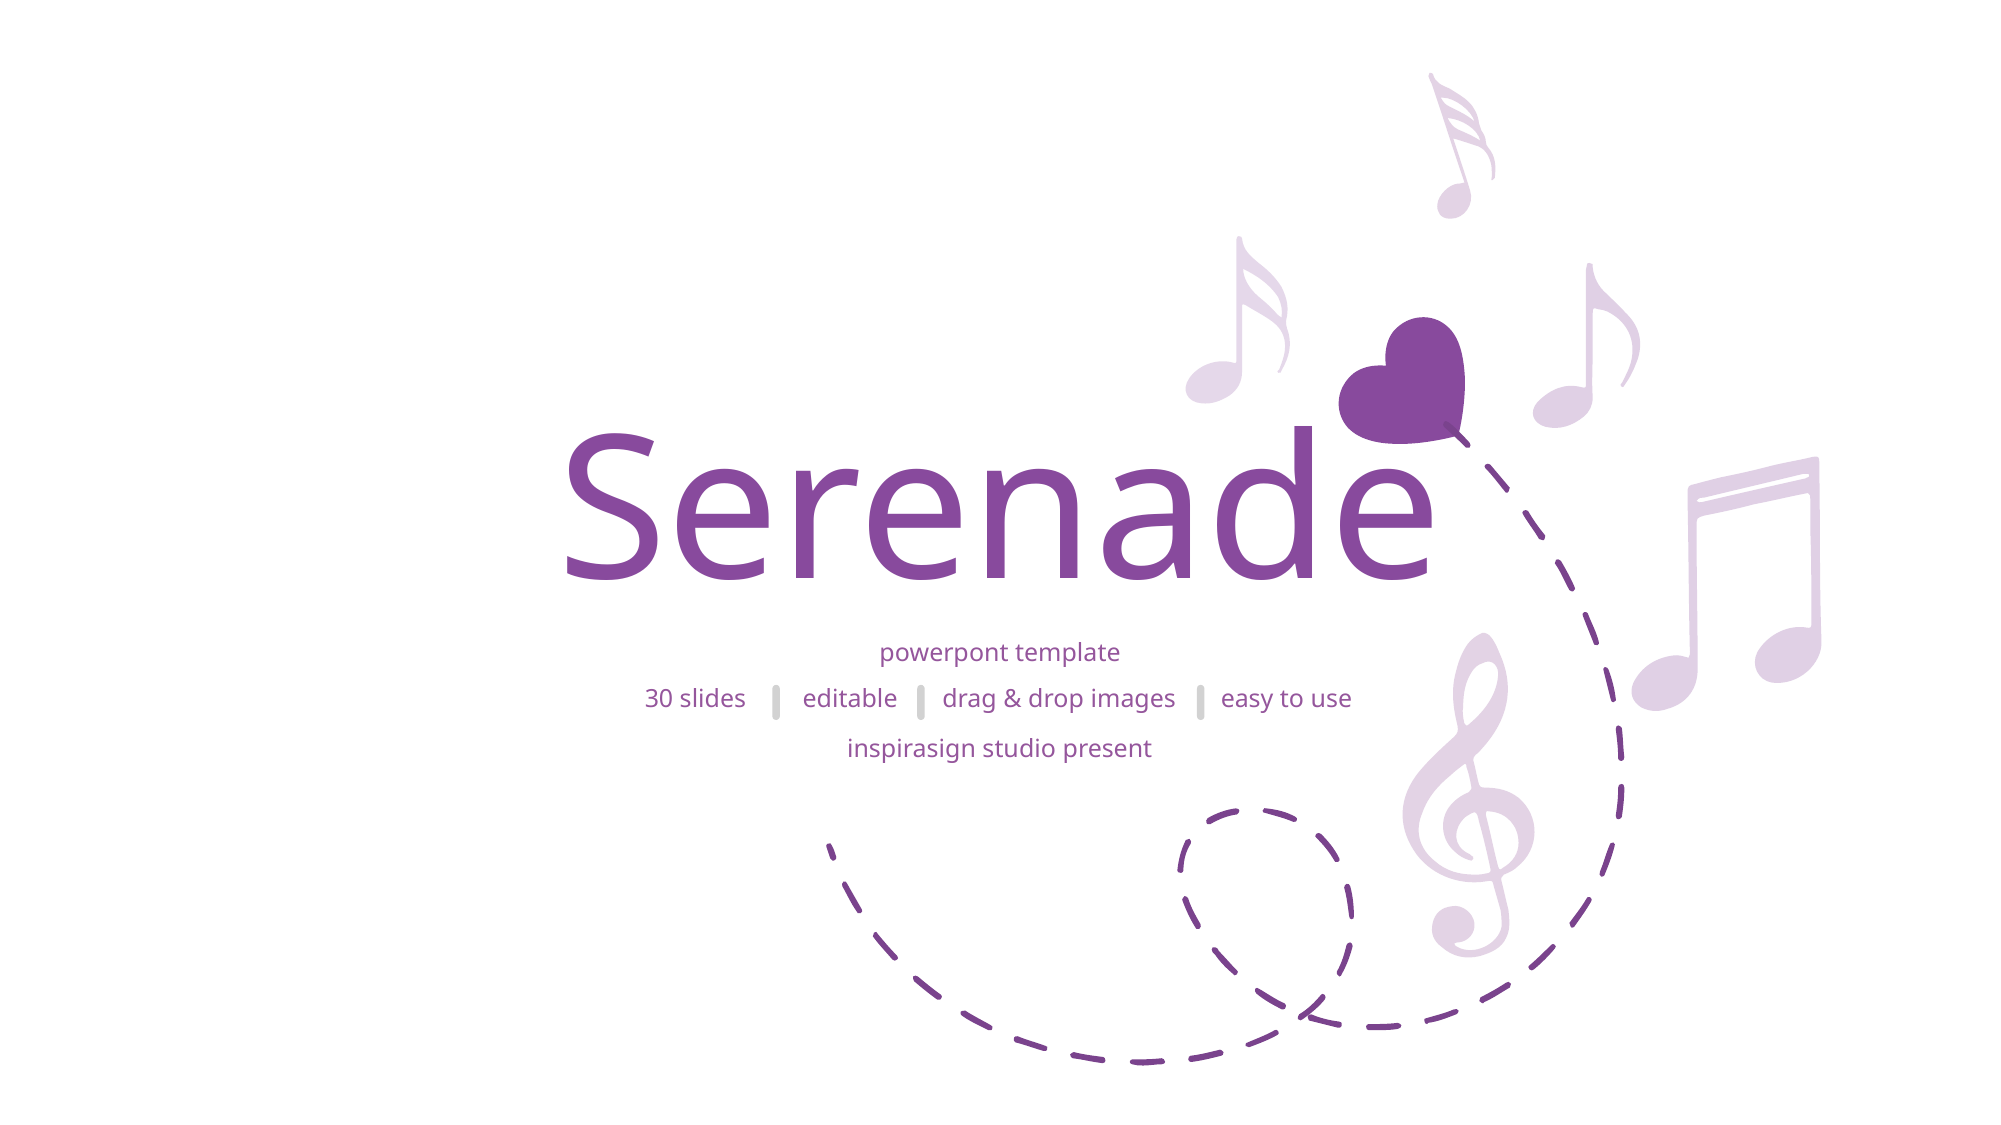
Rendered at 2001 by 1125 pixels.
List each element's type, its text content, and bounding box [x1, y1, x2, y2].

text_box [1631, 456, 1822, 711]
text_box [1585, 262, 1641, 385]
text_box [626, 629, 825, 771]
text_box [825, 313, 1625, 1066]
text_box [1428, 72, 1496, 219]
text_box Serenade [542, 354, 825, 627]
text_box [1236, 236, 1288, 313]
